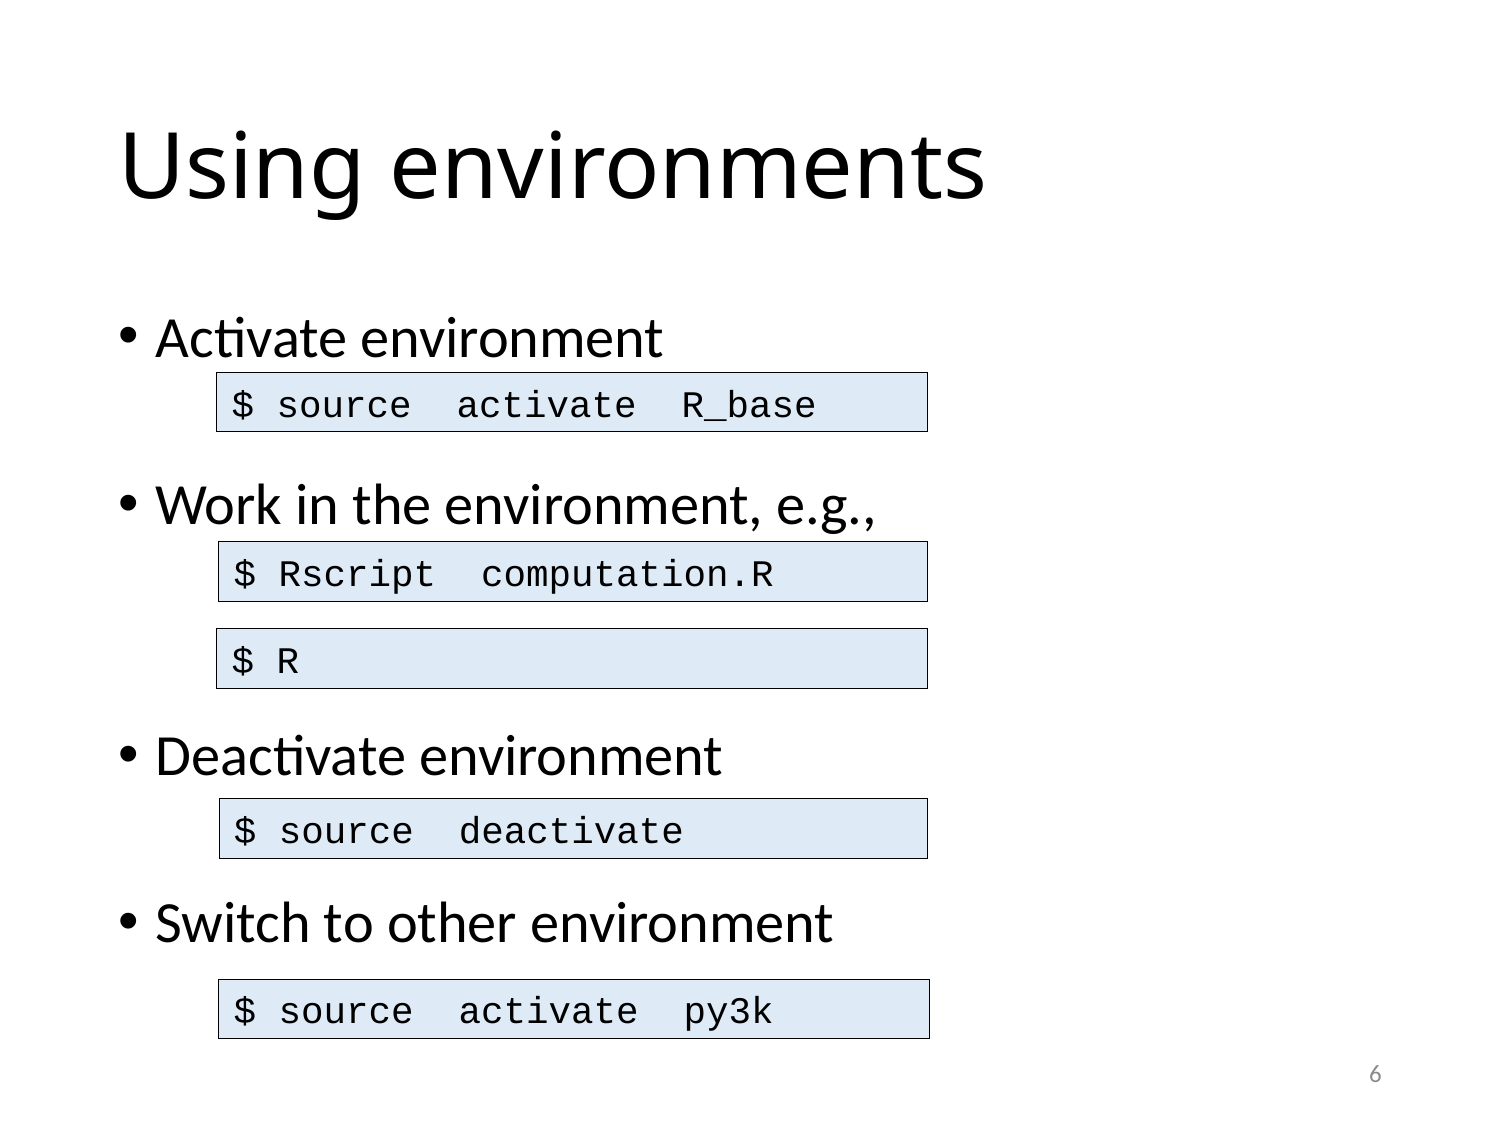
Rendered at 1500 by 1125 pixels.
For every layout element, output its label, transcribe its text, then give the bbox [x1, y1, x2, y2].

slide_number 6 [1059, 1042, 1397, 1103]
text_box $ source activate py3k [218, 979, 930, 1039]
text_box $ R [216, 628, 928, 689]
text_box $ Rscript computation.R [218, 541, 928, 602]
text_box $ source activate R_base [216, 372, 928, 432]
list Activate environment Work in the environment, e.g., Deactivate environment Switch to other environment [103, 299, 1397, 1014]
title Using environments [103, 59, 1397, 278]
text_box $ source deactivate [219, 798, 928, 859]
